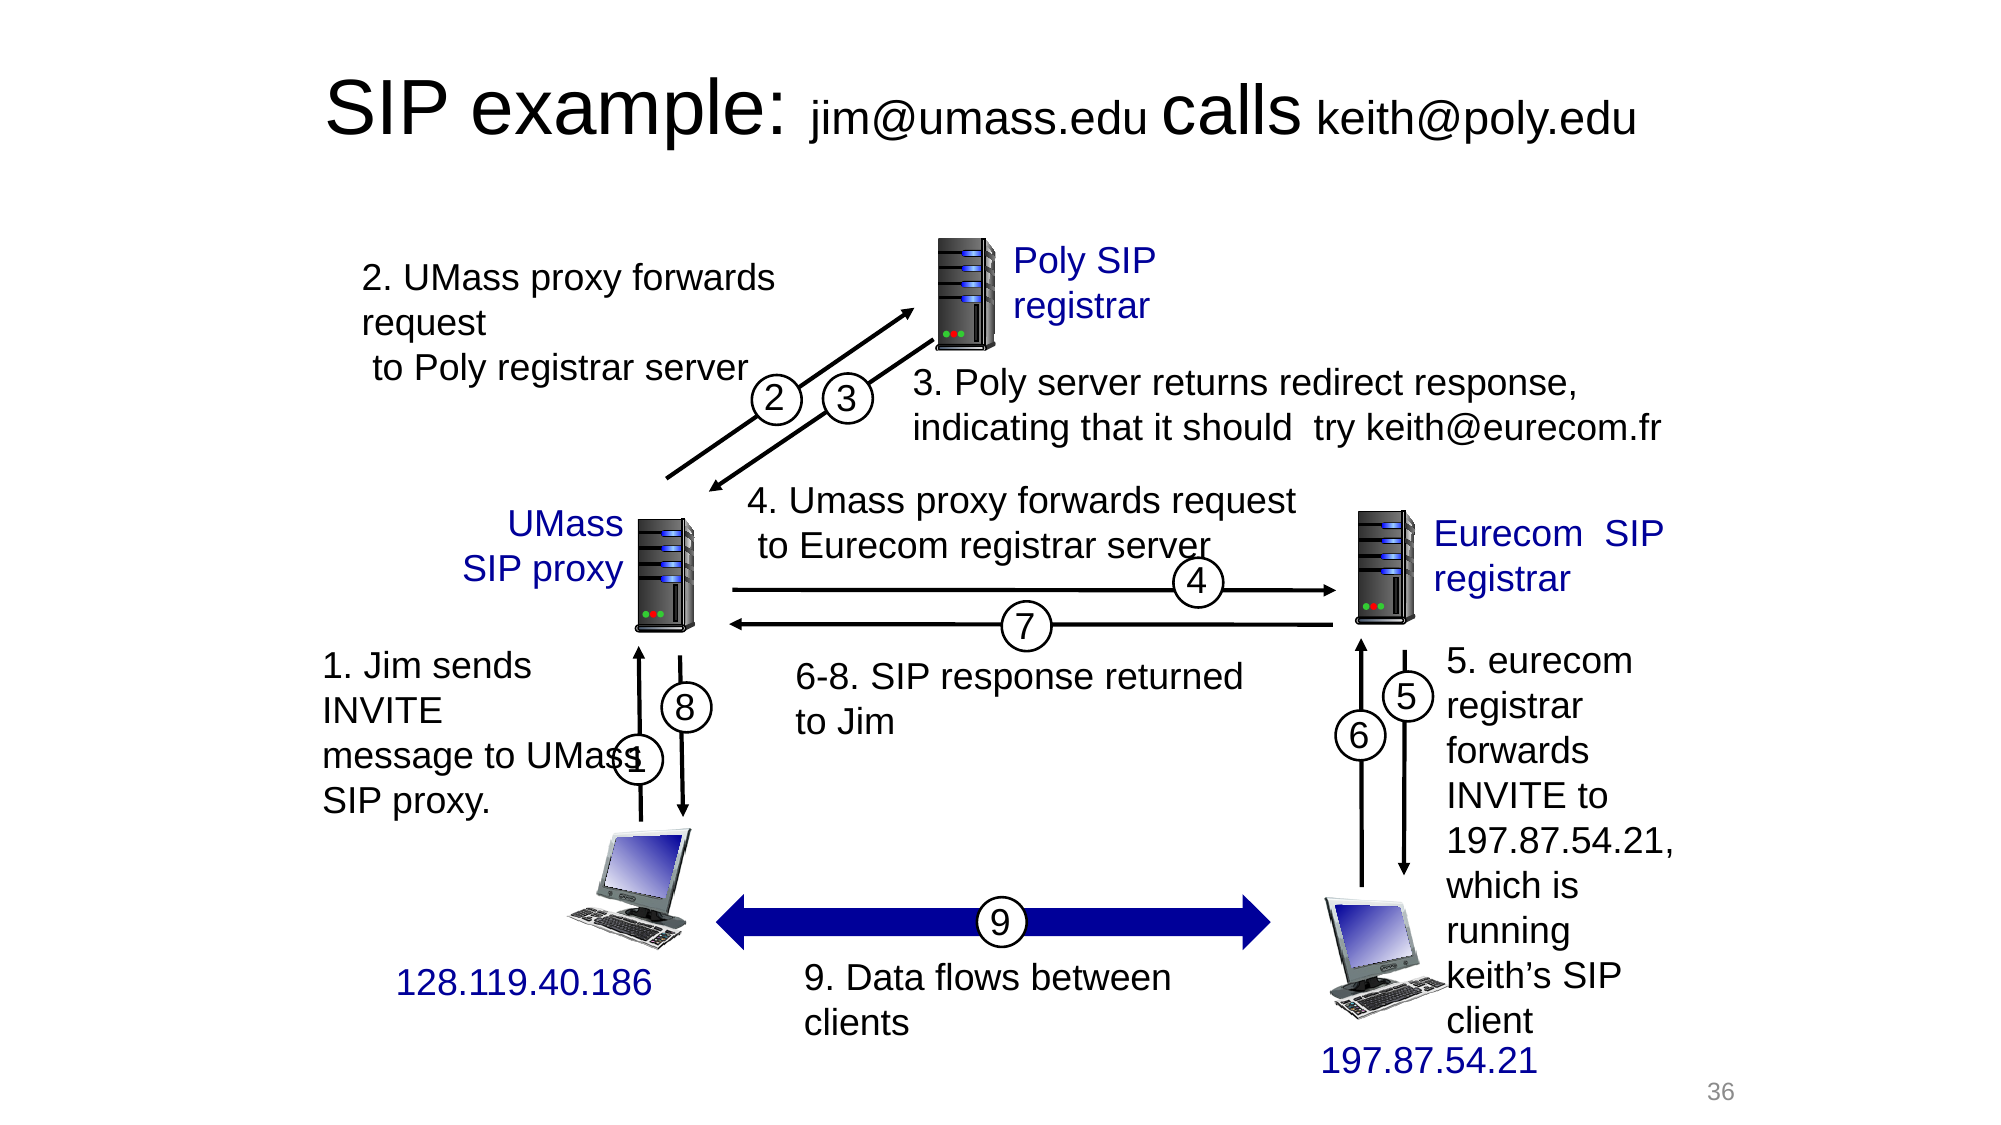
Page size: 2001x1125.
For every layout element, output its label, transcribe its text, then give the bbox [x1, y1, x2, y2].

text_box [346, 245, 915, 479]
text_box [537, 831, 696, 960]
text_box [708, 339, 1711, 492]
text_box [1380, 628, 1699, 1053]
text_box Poly SIP registrar [998, 228, 1205, 334]
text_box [732, 468, 1388, 610]
text_box 128.119.40.186 [380, 950, 673, 1011]
text_box UMass SIP proxy [432, 491, 639, 597]
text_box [659, 594, 1386, 888]
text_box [1321, 891, 1380, 1029]
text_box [635, 519, 695, 632]
title SIP example: jim@umass.edu calls keith@poly.edu [309, 37, 1699, 181]
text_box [715, 890, 1293, 1052]
text_box Eurecom SIP registrar [1419, 501, 1711, 607]
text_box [1386, 511, 1416, 624]
slide_number 36 [1637, 1068, 1750, 1113]
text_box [935, 238, 996, 339]
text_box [307, 633, 659, 831]
text_box 197.87.54.21 [1305, 1028, 1598, 1089]
